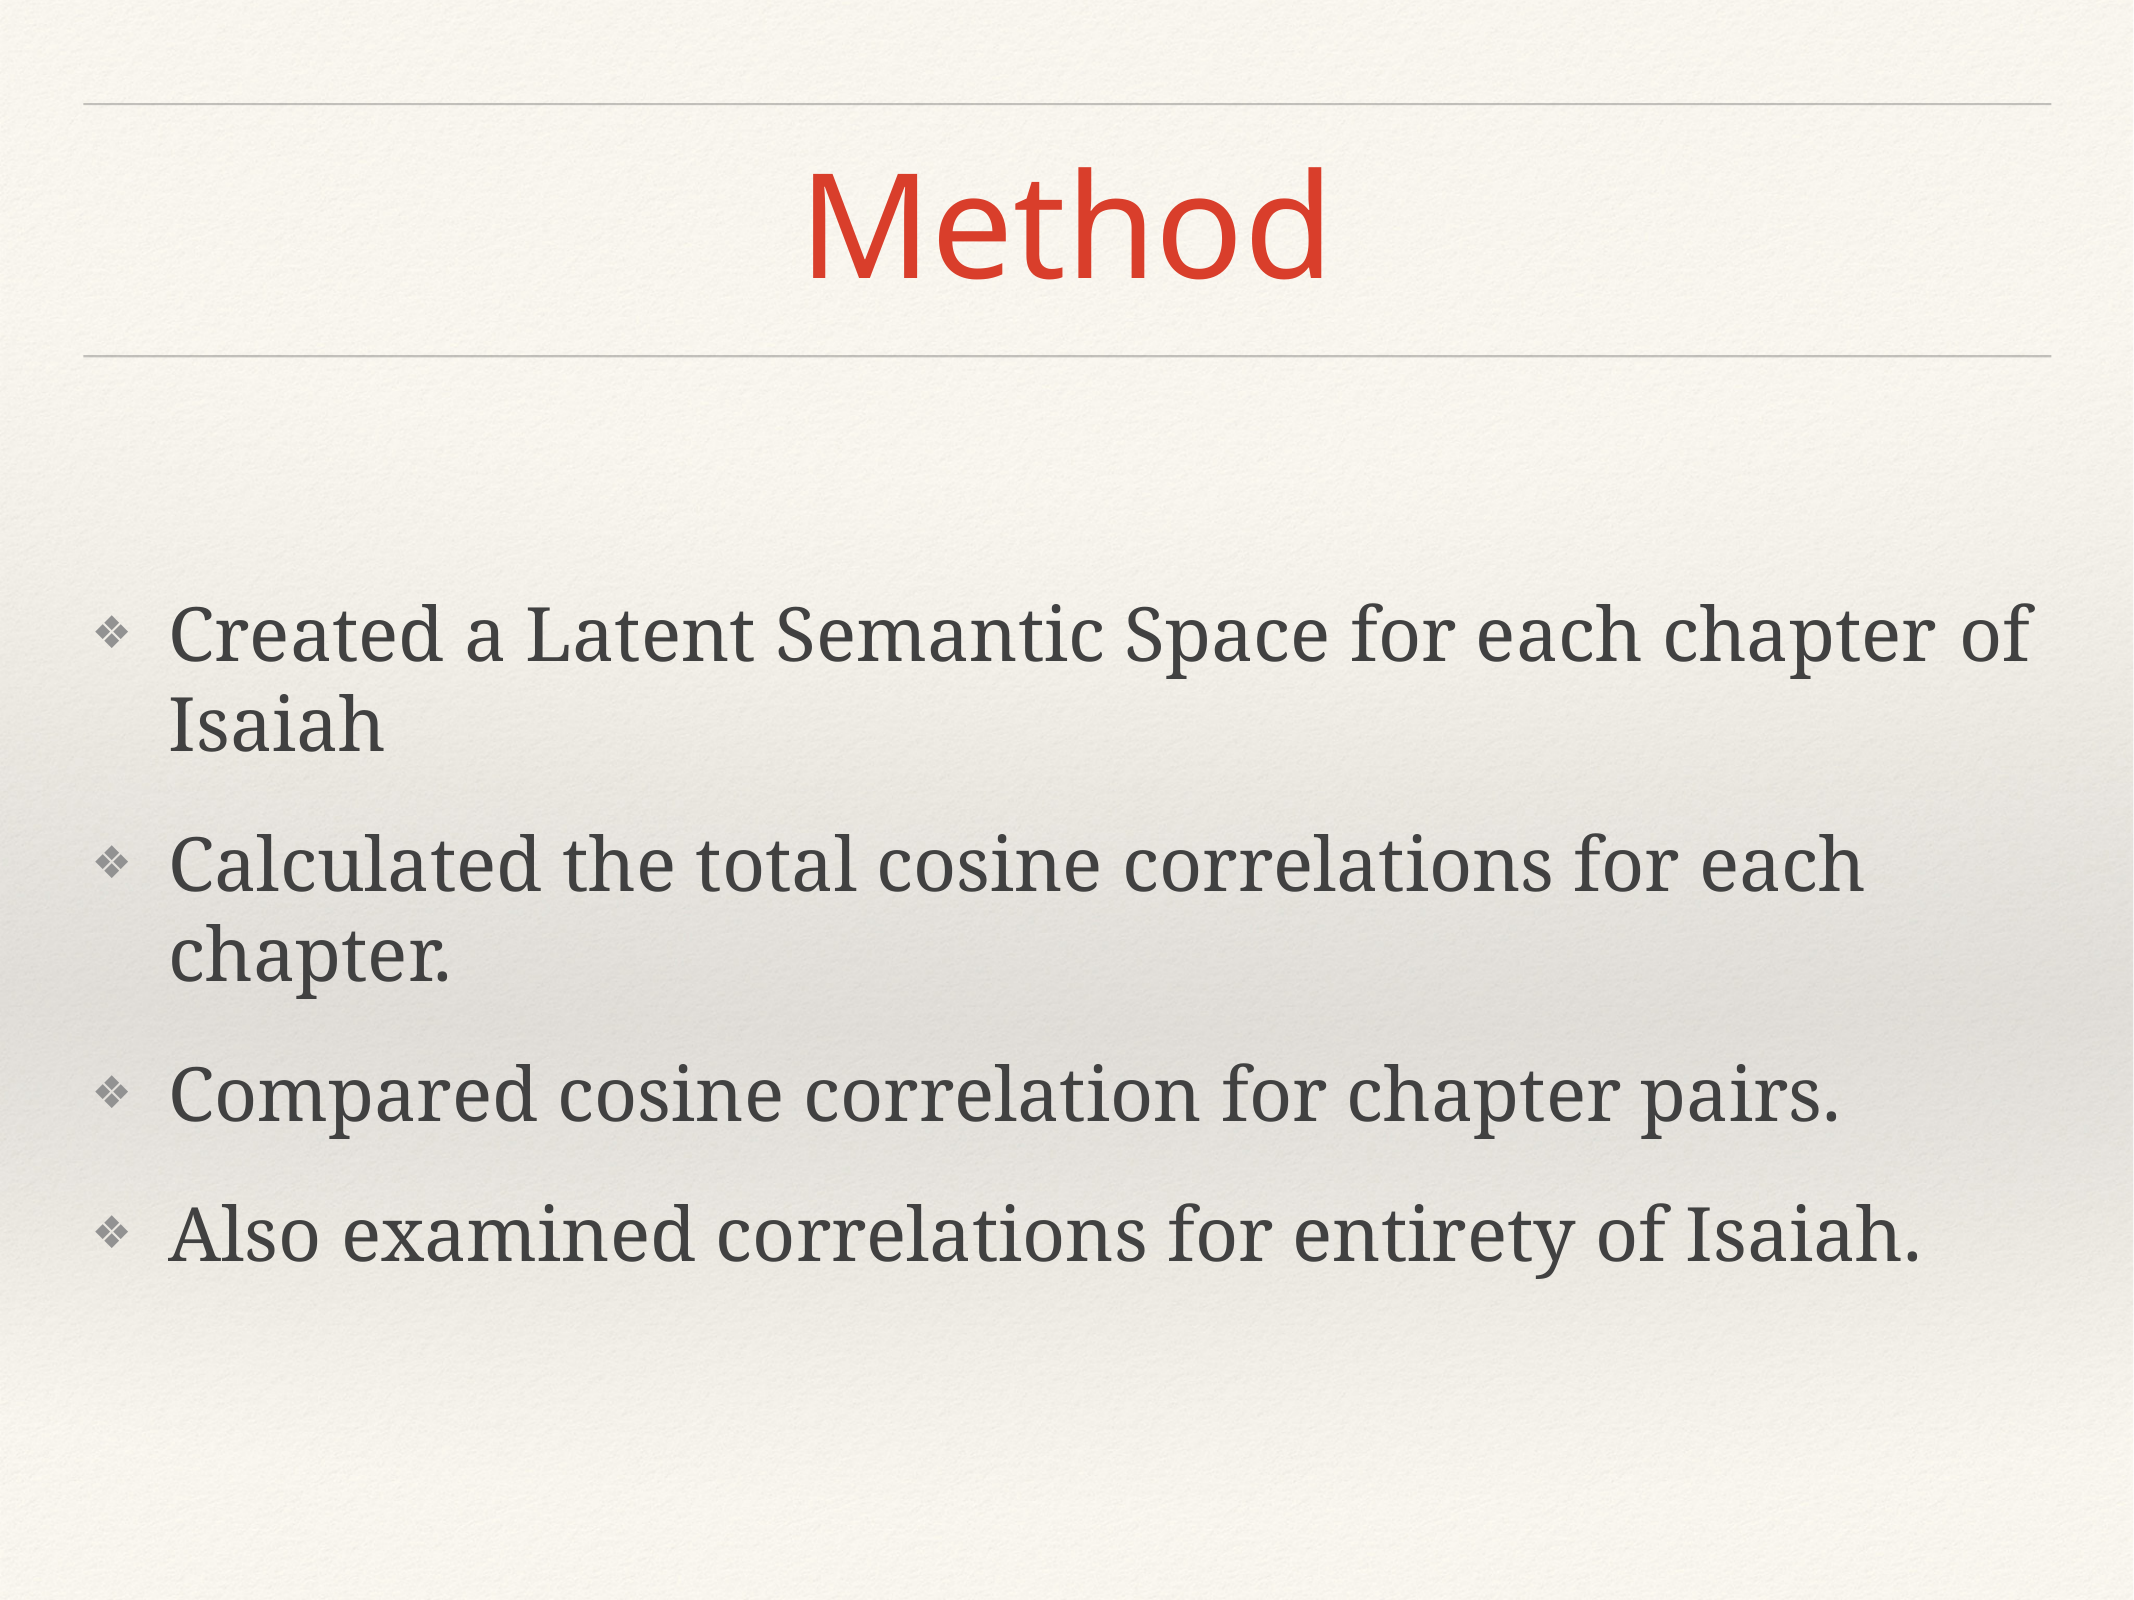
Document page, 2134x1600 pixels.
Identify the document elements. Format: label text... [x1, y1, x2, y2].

list Created a Latent Semantic Space for each chapter of Isaiah Calculated the total cosine correlations for each chapter. Compared cosine correlation for chapter pairs. Also examined correlations for entirety of Isaiah. [82, 430, 2051, 1432]
picture [0, 0, 2134, 1600]
title Method [82, 130, 2051, 332]
